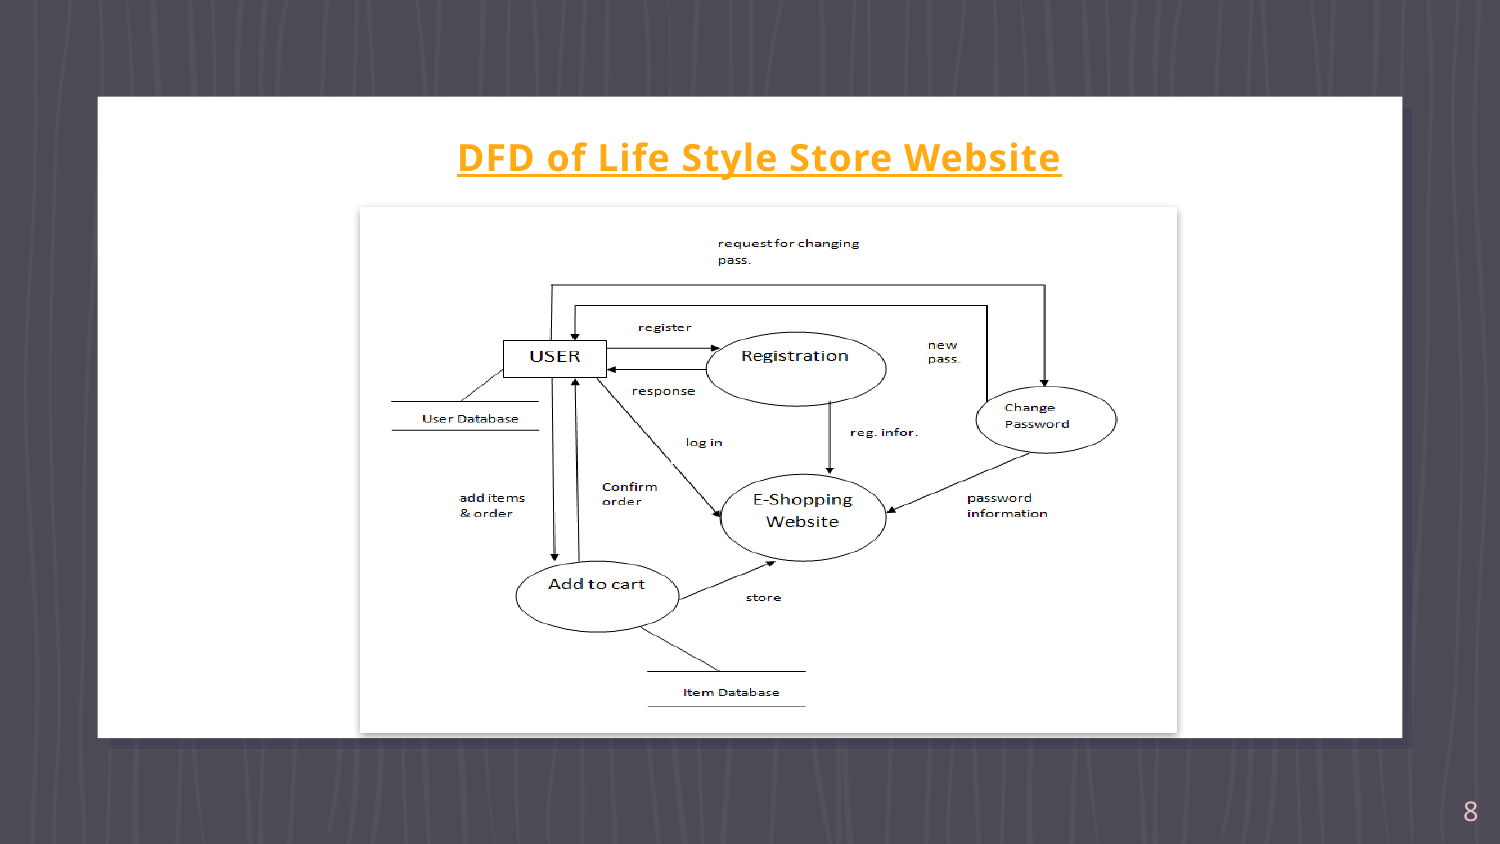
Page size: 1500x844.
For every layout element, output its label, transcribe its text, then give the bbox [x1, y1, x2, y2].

list DFD of Life Style Store Website [117, 118, 1383, 717]
slide_number 8 [1403, 779, 1494, 844]
picture [374, 221, 1163, 719]
